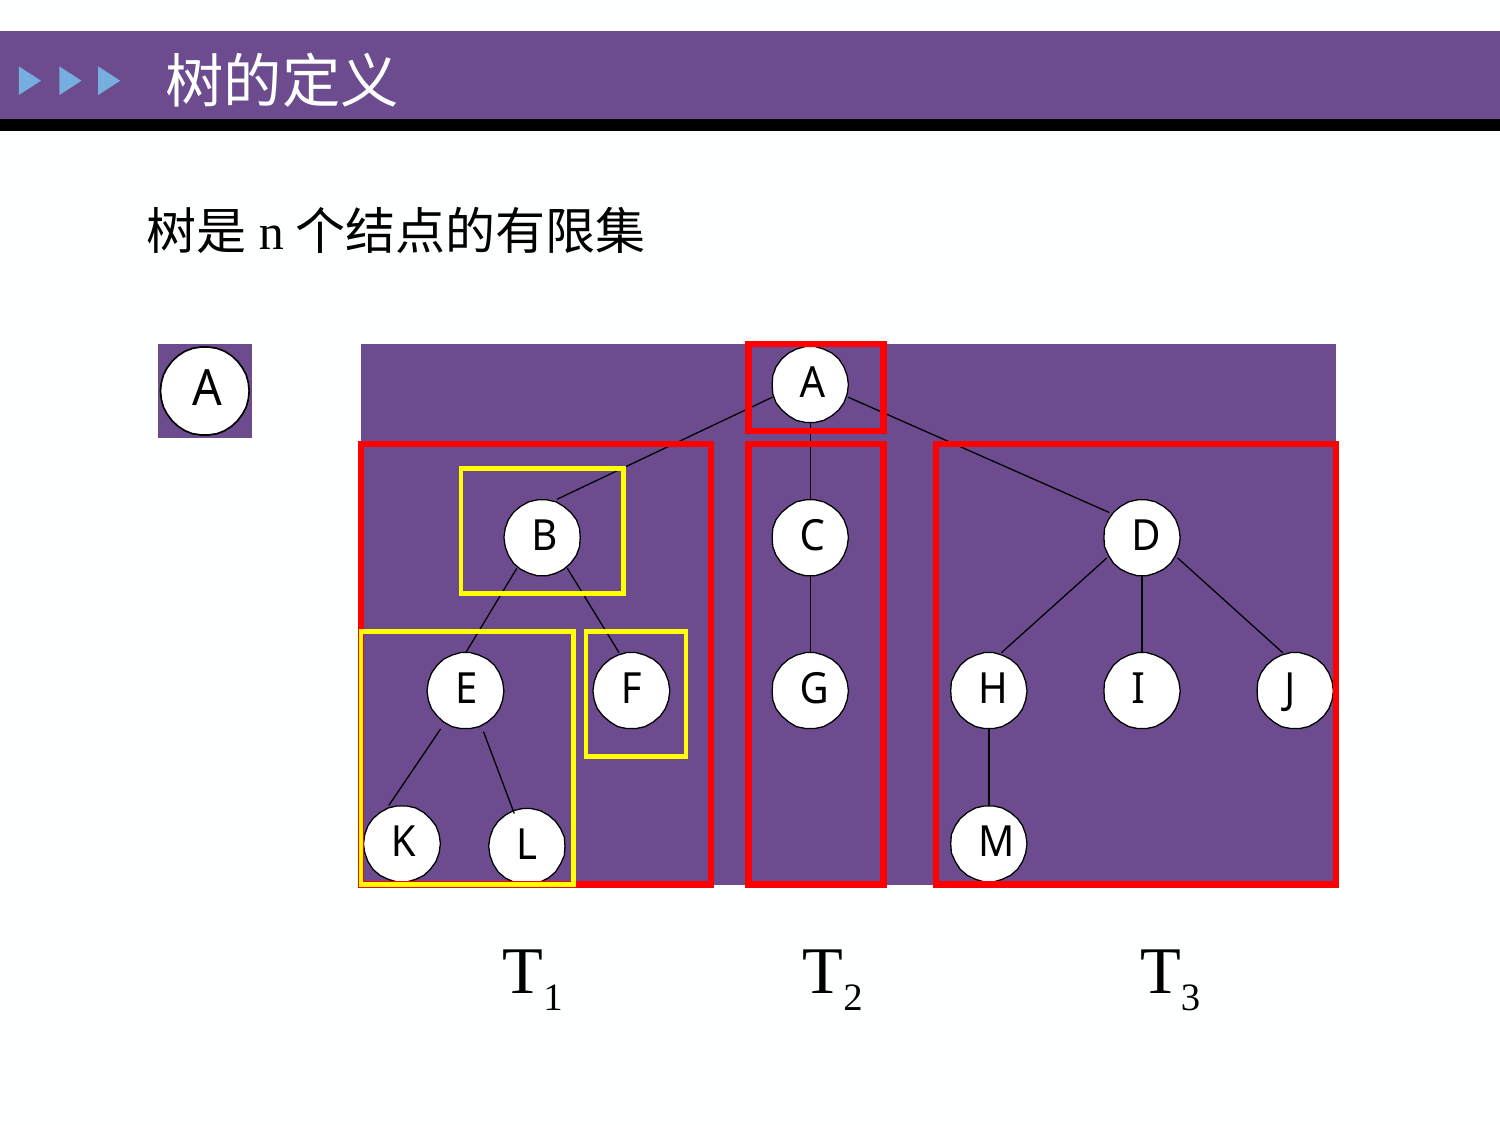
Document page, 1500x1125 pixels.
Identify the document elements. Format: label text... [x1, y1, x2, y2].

text_box 树的定义 [151, 36, 555, 122]
text_box T3 [1125, 919, 1216, 1025]
text_box T1 [487, 919, 578, 1025]
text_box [360, 343, 1337, 885]
text_box T2 [787, 919, 878, 1025]
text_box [157, 343, 253, 439]
text_box 树是n个结点的有限集 [131, 192, 661, 268]
